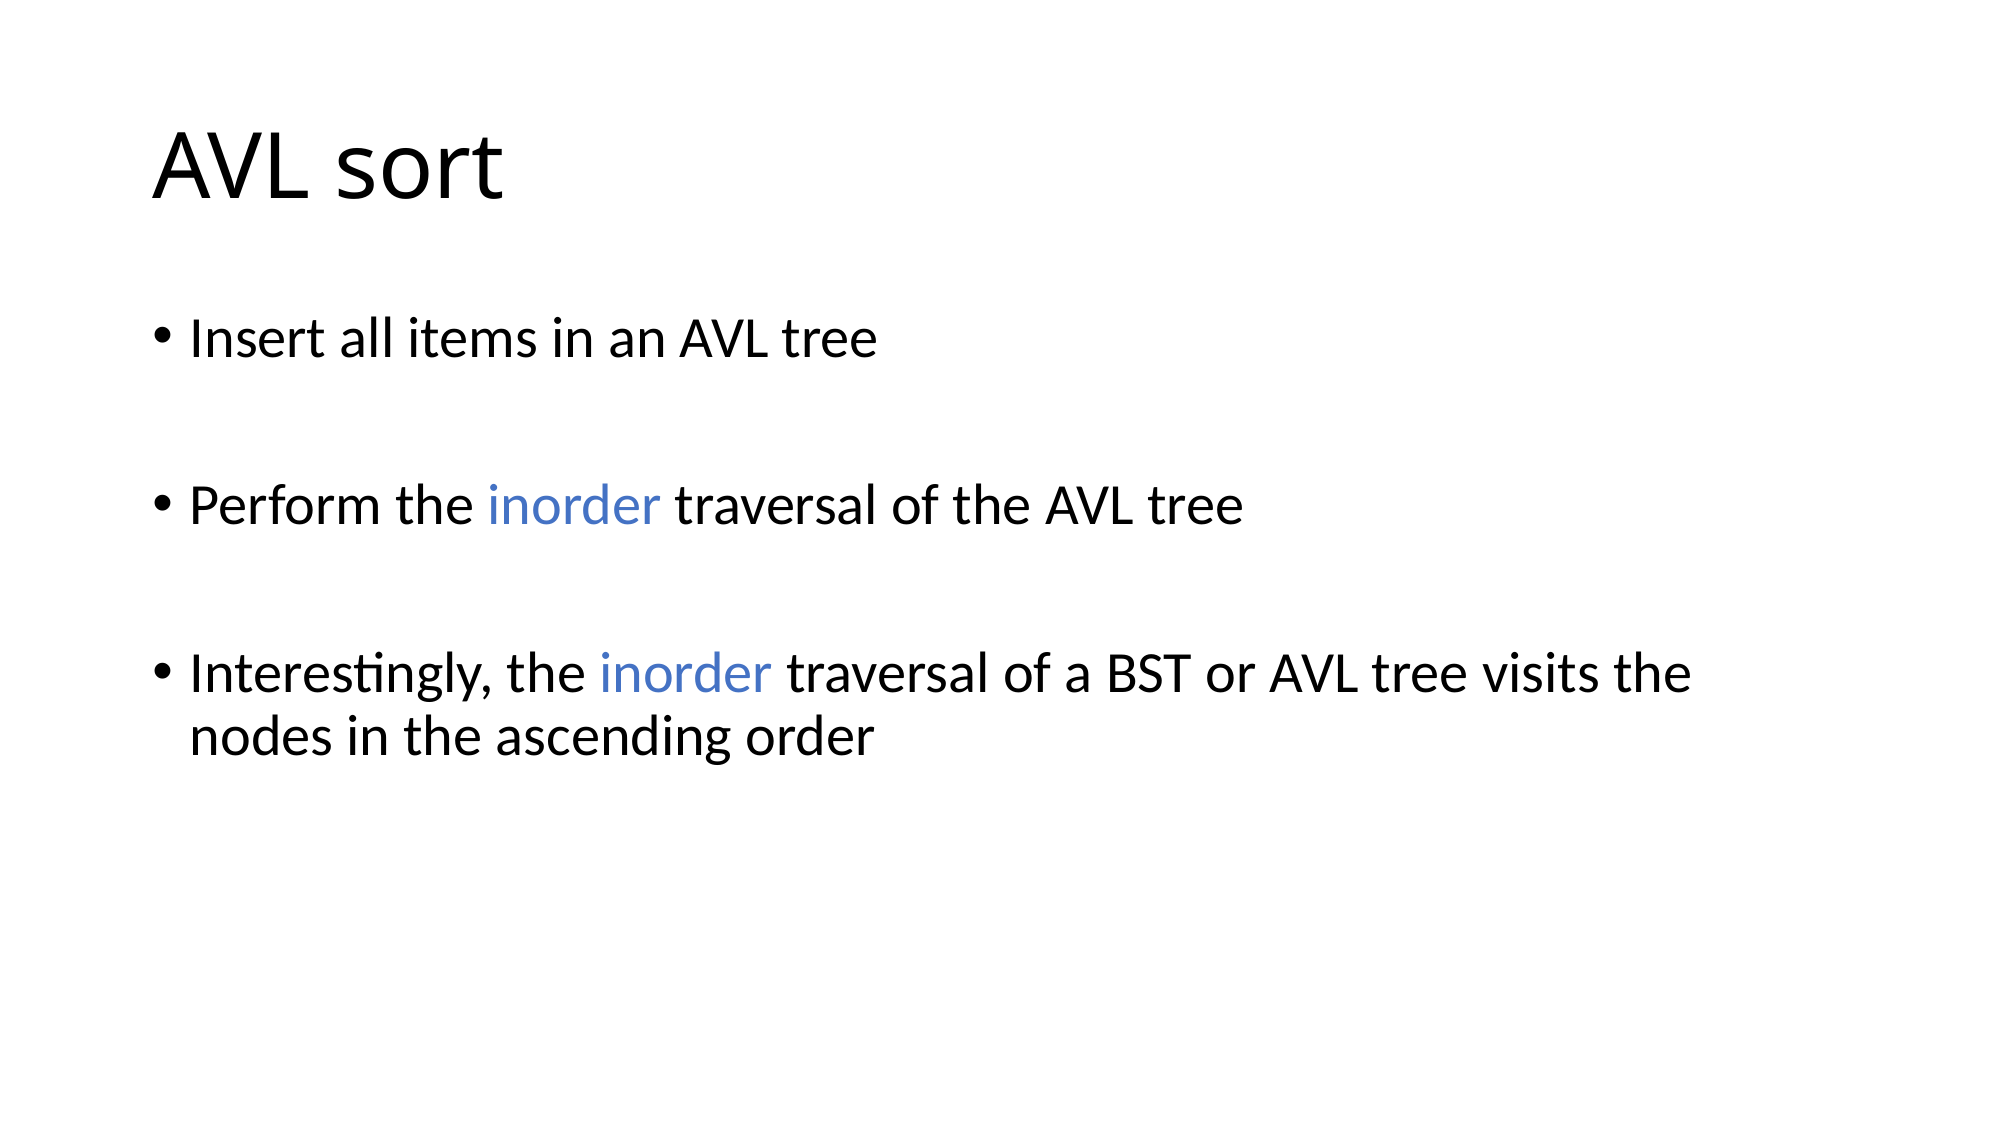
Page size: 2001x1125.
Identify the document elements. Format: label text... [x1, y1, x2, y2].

list Insert all items in an AVL tree Perform the inorder traversal of the AVL tree Interestingly, the inorder traversal of a BST or AVL tree visits the nodes in the ascending order [137, 299, 1863, 1014]
title AVL sort [137, 59, 1863, 278]
